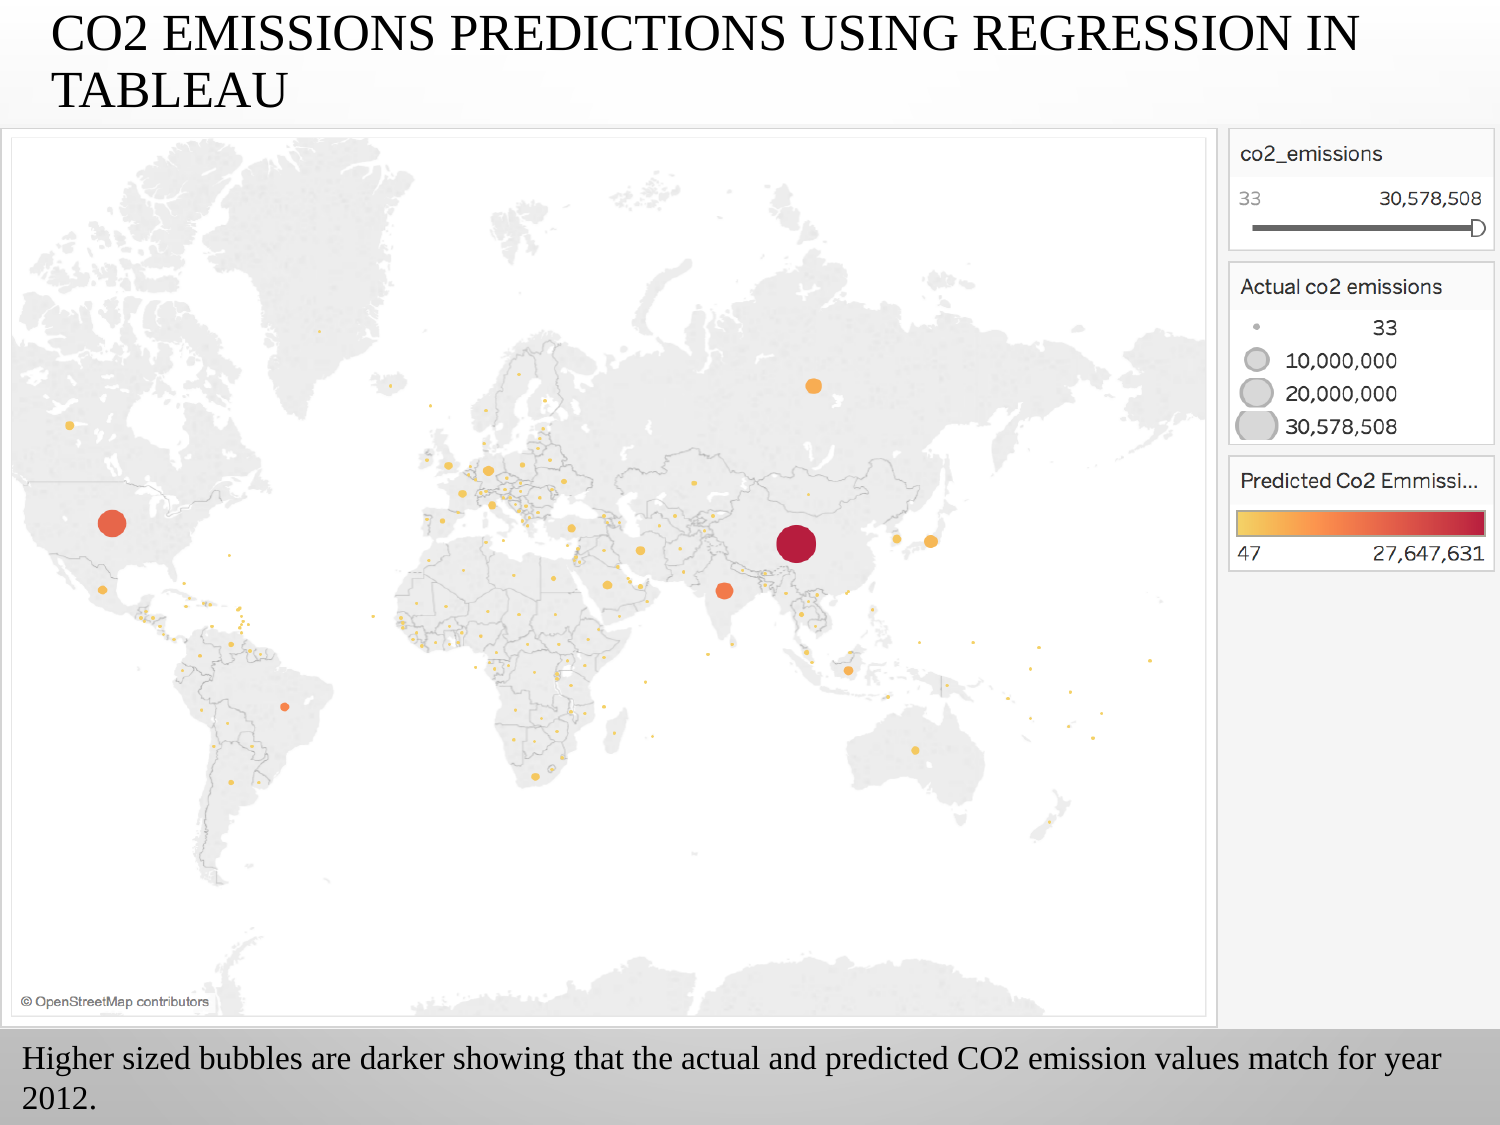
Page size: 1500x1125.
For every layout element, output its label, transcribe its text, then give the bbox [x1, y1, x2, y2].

text_box Higher sized bubbles are darker showing that the actual and predicted CO2 emission values match for year 2012. [7, 1035, 1500, 1124]
title CO2 Emissions predictions using Regression in TABLEAU [35, 0, 1500, 123]
picture [0, 0, 1500, 1125]
